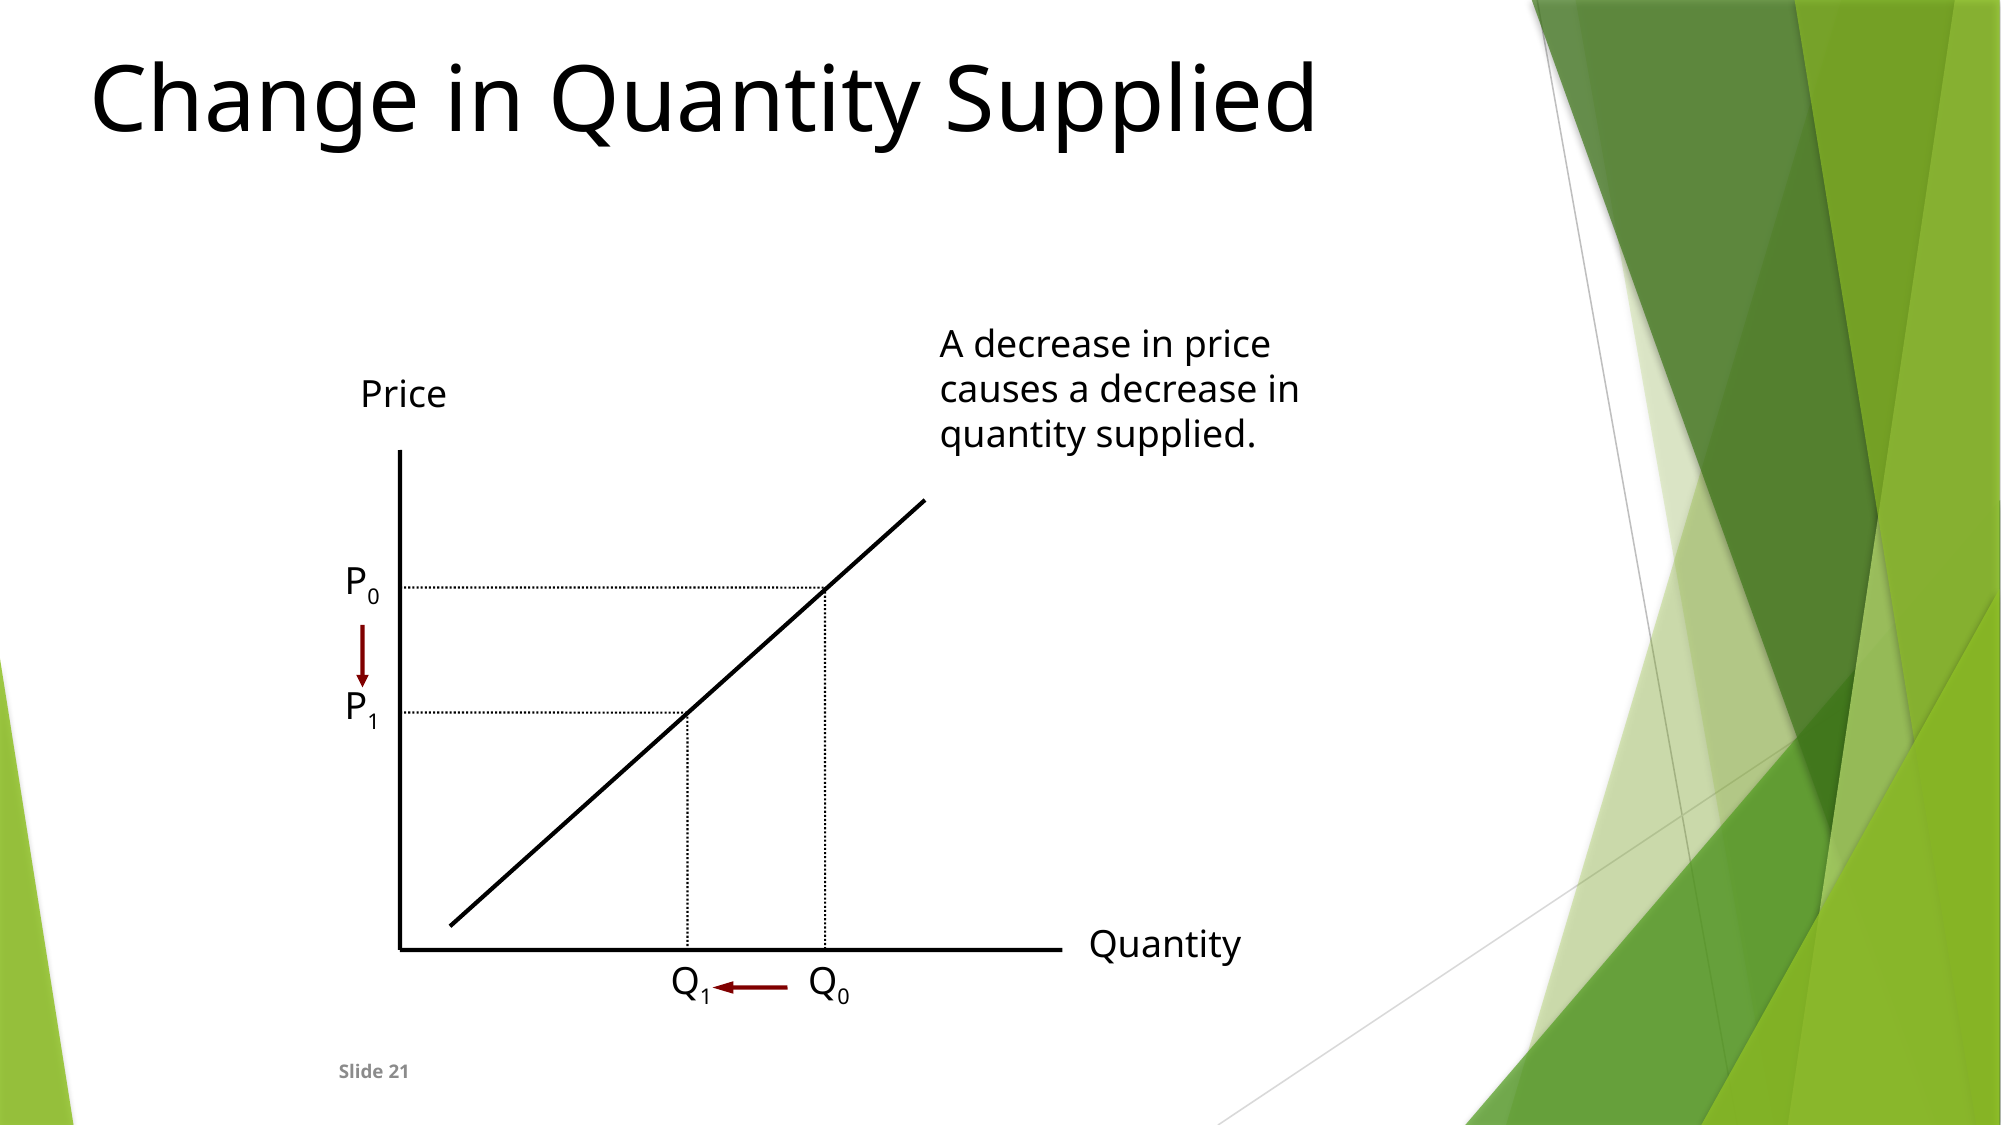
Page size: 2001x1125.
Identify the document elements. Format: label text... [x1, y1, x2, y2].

text_box Q1 [655, 949, 728, 1016]
text_box Quantity [1073, 912, 1257, 973]
text_box A decrease in price causes a decrease in quantity supplied. [924, 312, 1388, 463]
text_box P1 [329, 674, 395, 741]
text_box [712, 981, 788, 994]
slide_number Slide 21 [75, 1042, 425, 1103]
text_box Change in Quantity Supplied [74, 45, 1425, 233]
text_box Price [345, 362, 463, 423]
text_box [356, 624, 369, 688]
text_box Q0 [793, 949, 865, 1016]
text_box P0 [329, 549, 395, 616]
